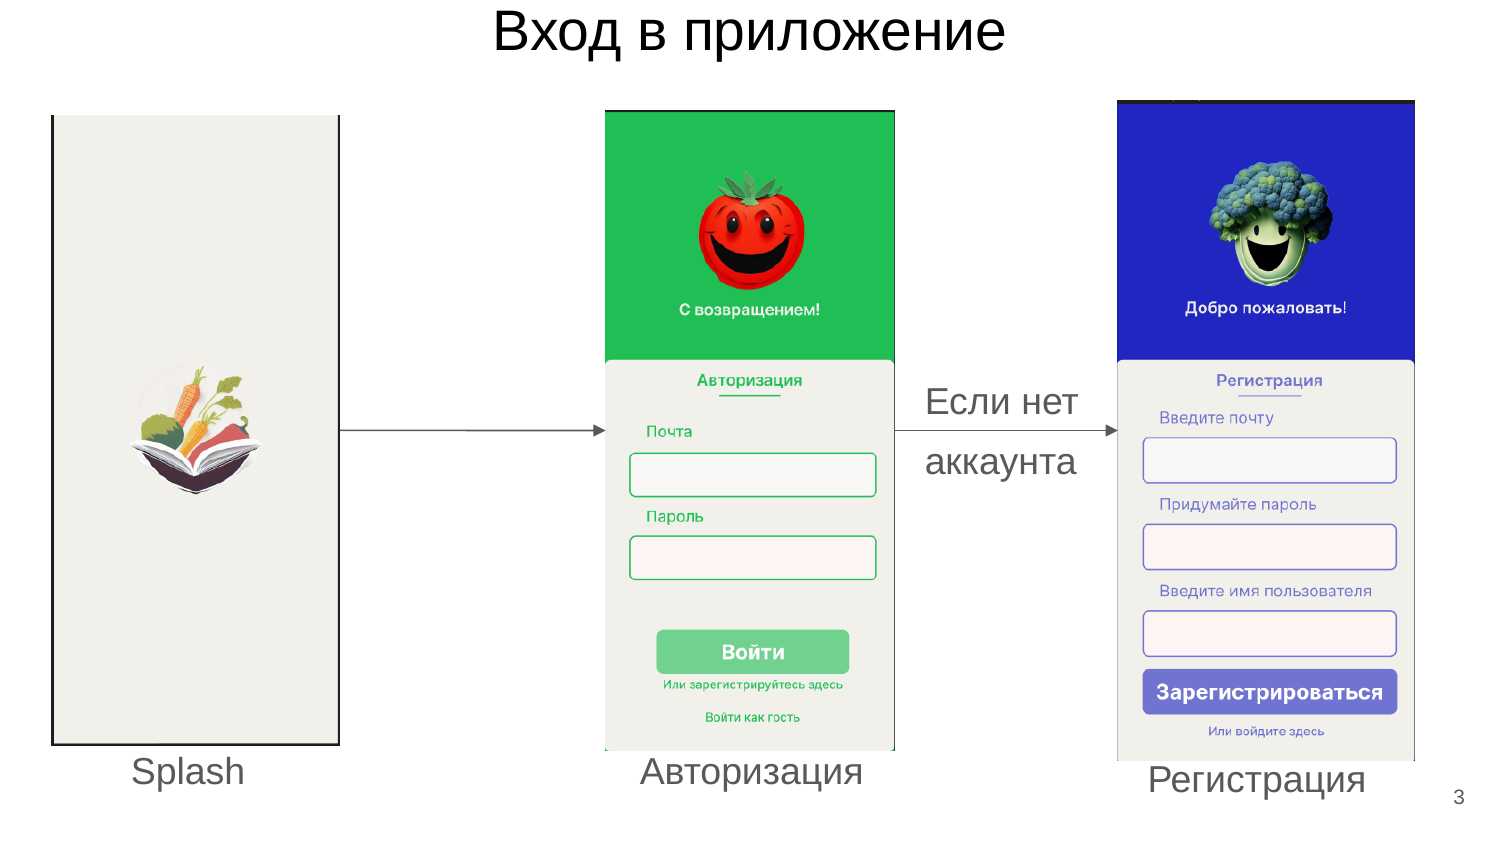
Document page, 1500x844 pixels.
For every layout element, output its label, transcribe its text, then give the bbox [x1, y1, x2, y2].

text_box аккаунта [909, 421, 1103, 429]
text_box Регистрация [1132, 768, 1401, 815]
text_box Если нет [909, 362, 1103, 421]
text_box аккаунта [909, 438, 1103, 467]
picture [1117, 100, 1416, 761]
text_box Авторизация [624, 731, 968, 807]
picture [605, 109, 895, 752]
title Вход в приложение [51, 0, 1449, 78]
text_box Splash [115, 731, 368, 807]
slide_number ‹#› [1389, 764, 1480, 830]
picture [50, 114, 340, 747]
